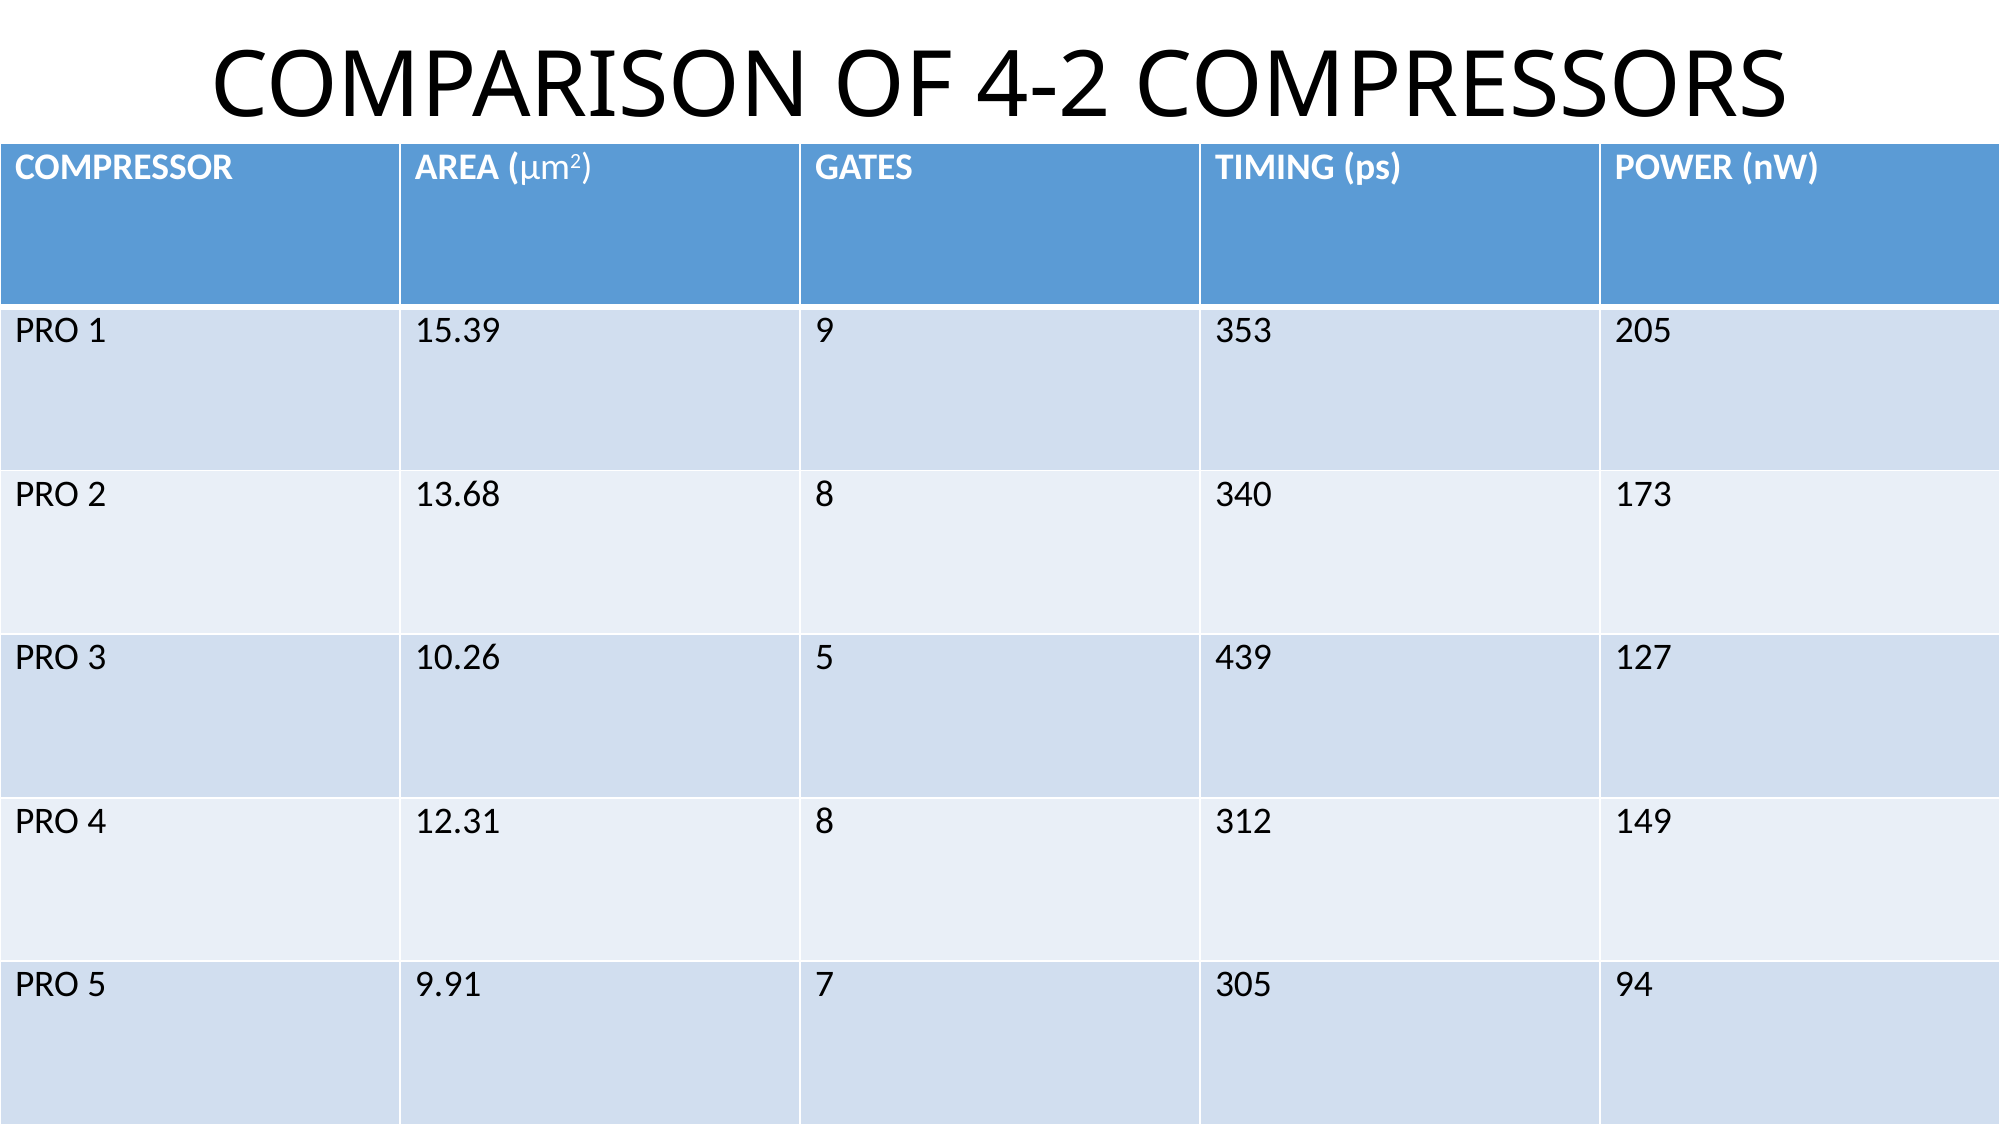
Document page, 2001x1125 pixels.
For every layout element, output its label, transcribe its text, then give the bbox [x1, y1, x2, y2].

table_cell 9 [801, 310, 1199, 470]
table_cell 10.26 [401, 635, 799, 797]
table_cell 12.31 [401, 799, 799, 960]
table_cell 439 [1201, 635, 1599, 797]
table_header GATES [801, 144, 1199, 304]
table_cell 5 [801, 635, 1199, 797]
table_header POWER (nW) [1601, 144, 1999, 304]
title COMPARISON OF 4-2 COMPRESSORS [0, 0, 2000, 143]
table_cell 149 [1601, 799, 1999, 960]
table_cell 312 [1201, 799, 1599, 960]
table_cell 13.68 [401, 471, 799, 633]
table_header AREA (μm2) [401, 144, 799, 304]
table_cell 340 [1201, 471, 1599, 633]
table_cell 127 [1601, 635, 1999, 797]
table_cell 305 [1201, 962, 1599, 1124]
table_cell 8 [801, 799, 1199, 960]
table_cell 94 [1601, 962, 1999, 1124]
table_cell 8 [801, 471, 1199, 633]
table_cell PRO 4 [1, 799, 399, 960]
table_cell 353 [1201, 310, 1599, 470]
table_cell 173 [1601, 471, 1999, 633]
table_cell 7 [801, 962, 1199, 1124]
table_cell PRO 2 [1, 471, 399, 633]
table_cell 15.39 [401, 310, 799, 470]
table_cell 205 [1601, 310, 1999, 470]
table_cell PRO 3 [1, 635, 399, 797]
table_header TIMING (ps) [1201, 144, 1599, 304]
table_cell 9.91 [401, 962, 799, 1124]
table_cell PRO 5 [1, 962, 399, 1124]
table_cell PRO 1 [1, 310, 399, 470]
table_header COMPRESSOR [1, 144, 399, 304]
